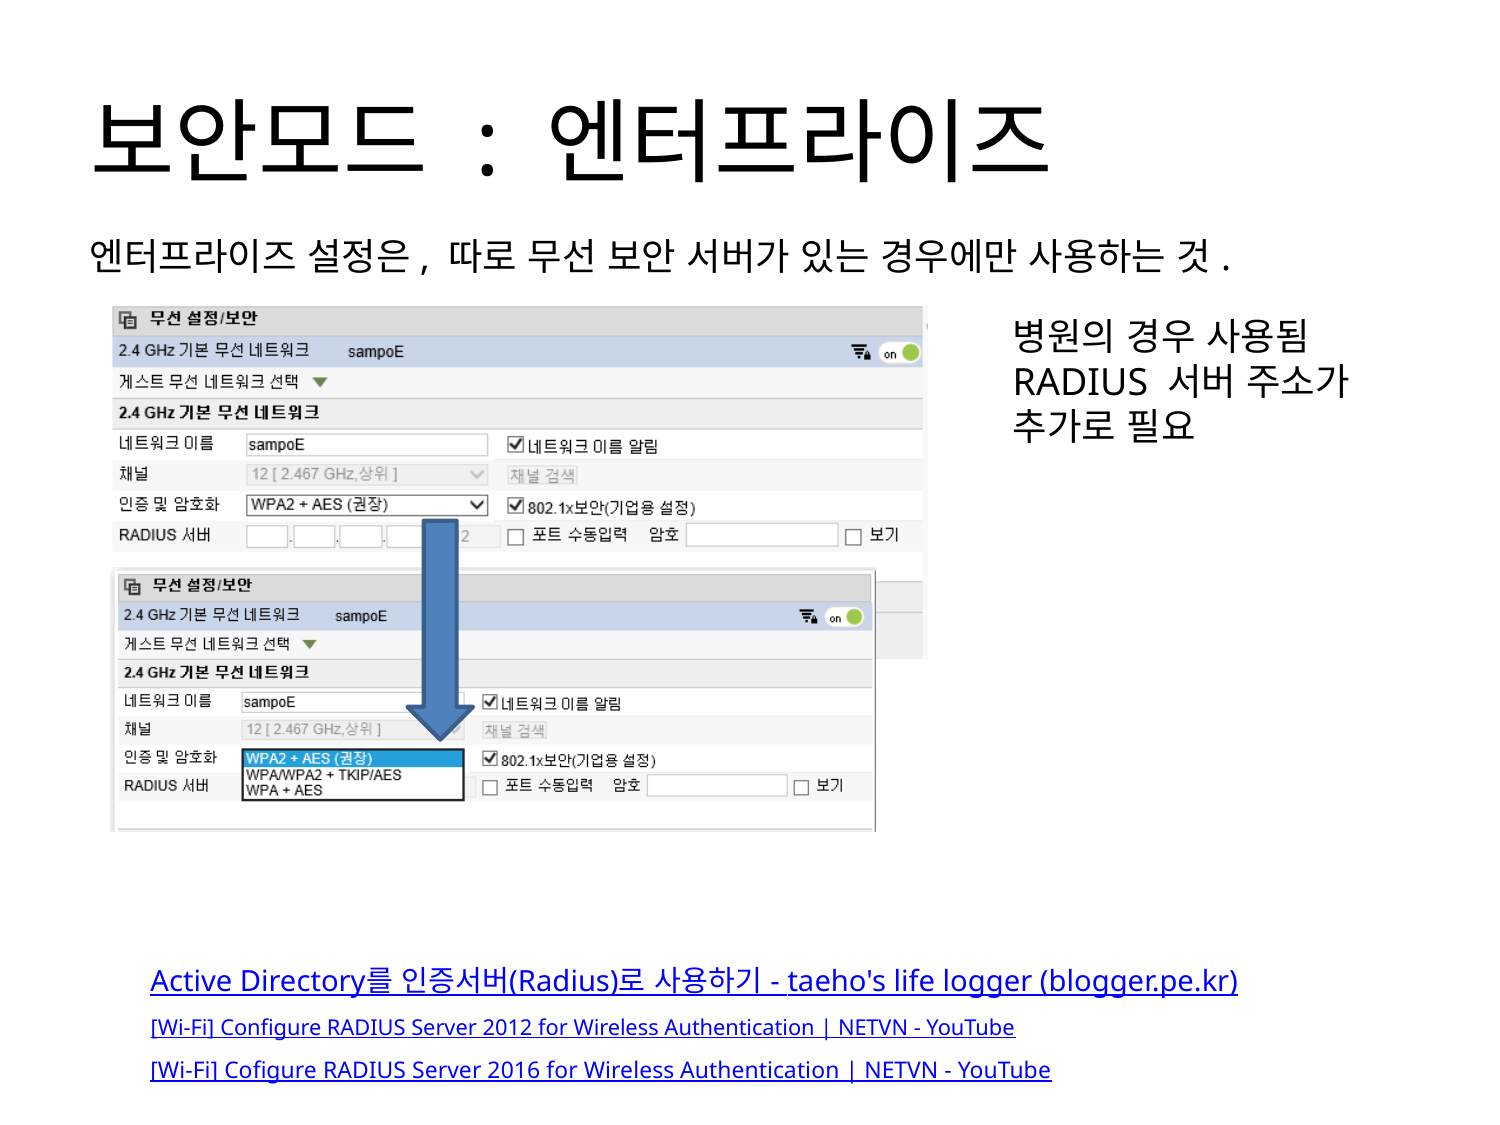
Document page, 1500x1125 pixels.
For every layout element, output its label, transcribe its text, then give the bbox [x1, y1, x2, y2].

text_box [Wi-Fi] Configure RADIUS Server 2012 for Wireless Authentication | NETVN - YouTube [135, 1005, 1170, 1047]
text_box Active Directory를 인증서버(Radius)로 사용하기 - taeho's life logger (blogger.pe.kr) [135, 955, 1294, 1013]
title 보안모드 : 엔터프라이즈 [75, 45, 1425, 225]
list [110, 567, 877, 833]
text_box 병원의 경우 사용됨 RADIUS 서버 주소가 추가로 필요 [997, 305, 1425, 455]
text_box 엔터프라이즈 설정은, 따로 무선 보안 서버가 있는 경우에만 사용하는 것. [75, 225, 1447, 286]
text_box [Wi-Fi] Cofigure RADIUS Server 2016 for Wireless Authentication | NETVN - YouTube [135, 1047, 1341, 1094]
picture [110, 304, 928, 659]
